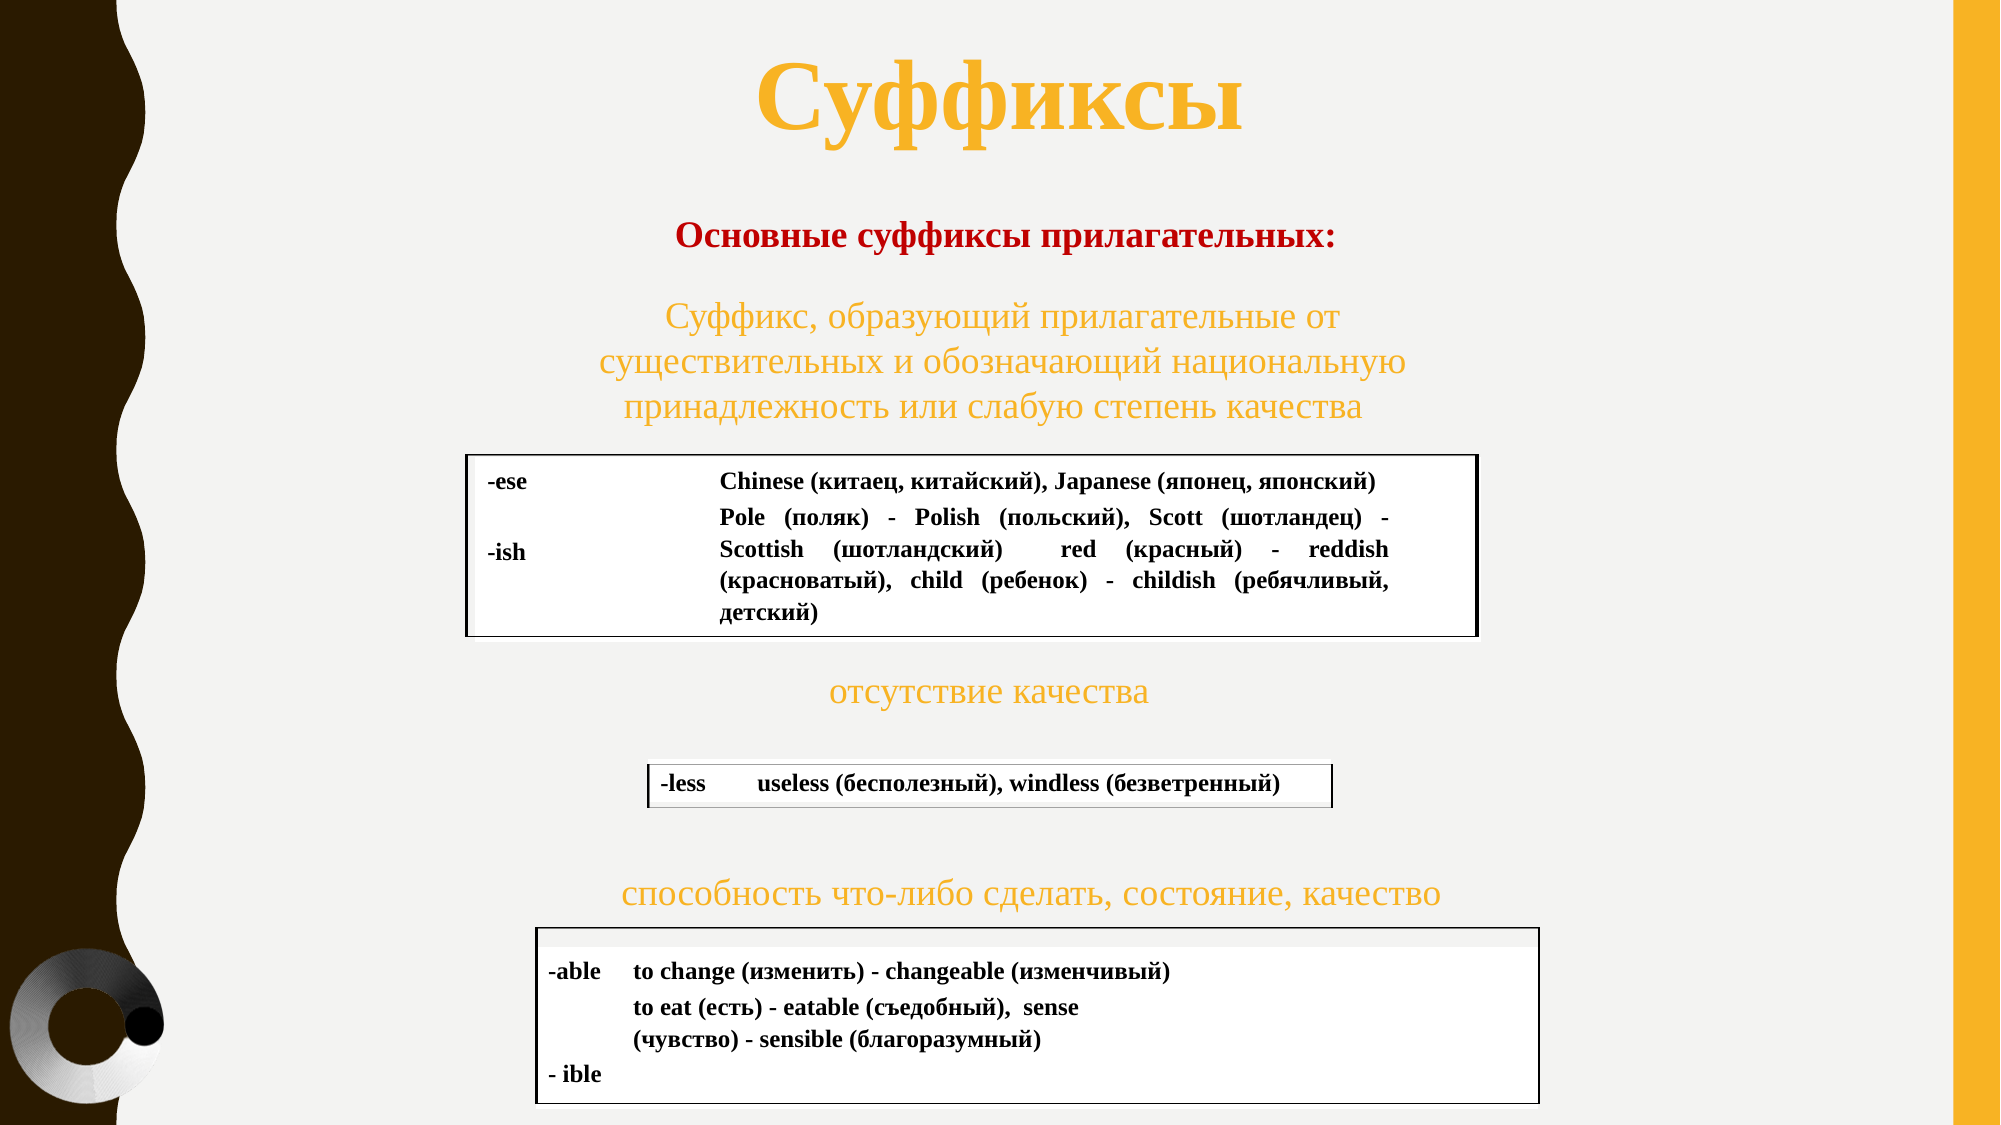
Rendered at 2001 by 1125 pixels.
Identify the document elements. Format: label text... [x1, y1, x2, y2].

text_box способность что-либо сделать, состояние, качество [597, 860, 1467, 920]
text_box Суффикс, образующий прилагательные от существительных и обозначающий национальную принадлежность или слабую степень качества [503, 283, 1504, 434]
picture [0, 941, 171, 1115]
picture [465, 454, 1479, 638]
table_header useless (бесполезный), windless (безветренный) [747, 760, 1329, 764]
text_box Суффиксы [724, 21, 1276, 157]
text_box отсутствие качества [804, 658, 1175, 719]
picture [646, 764, 1333, 808]
table_header -less [650, 760, 745, 764]
picture [535, 927, 1540, 1104]
text_box Основные суффиксы прилагательных: [659, 202, 1441, 263]
